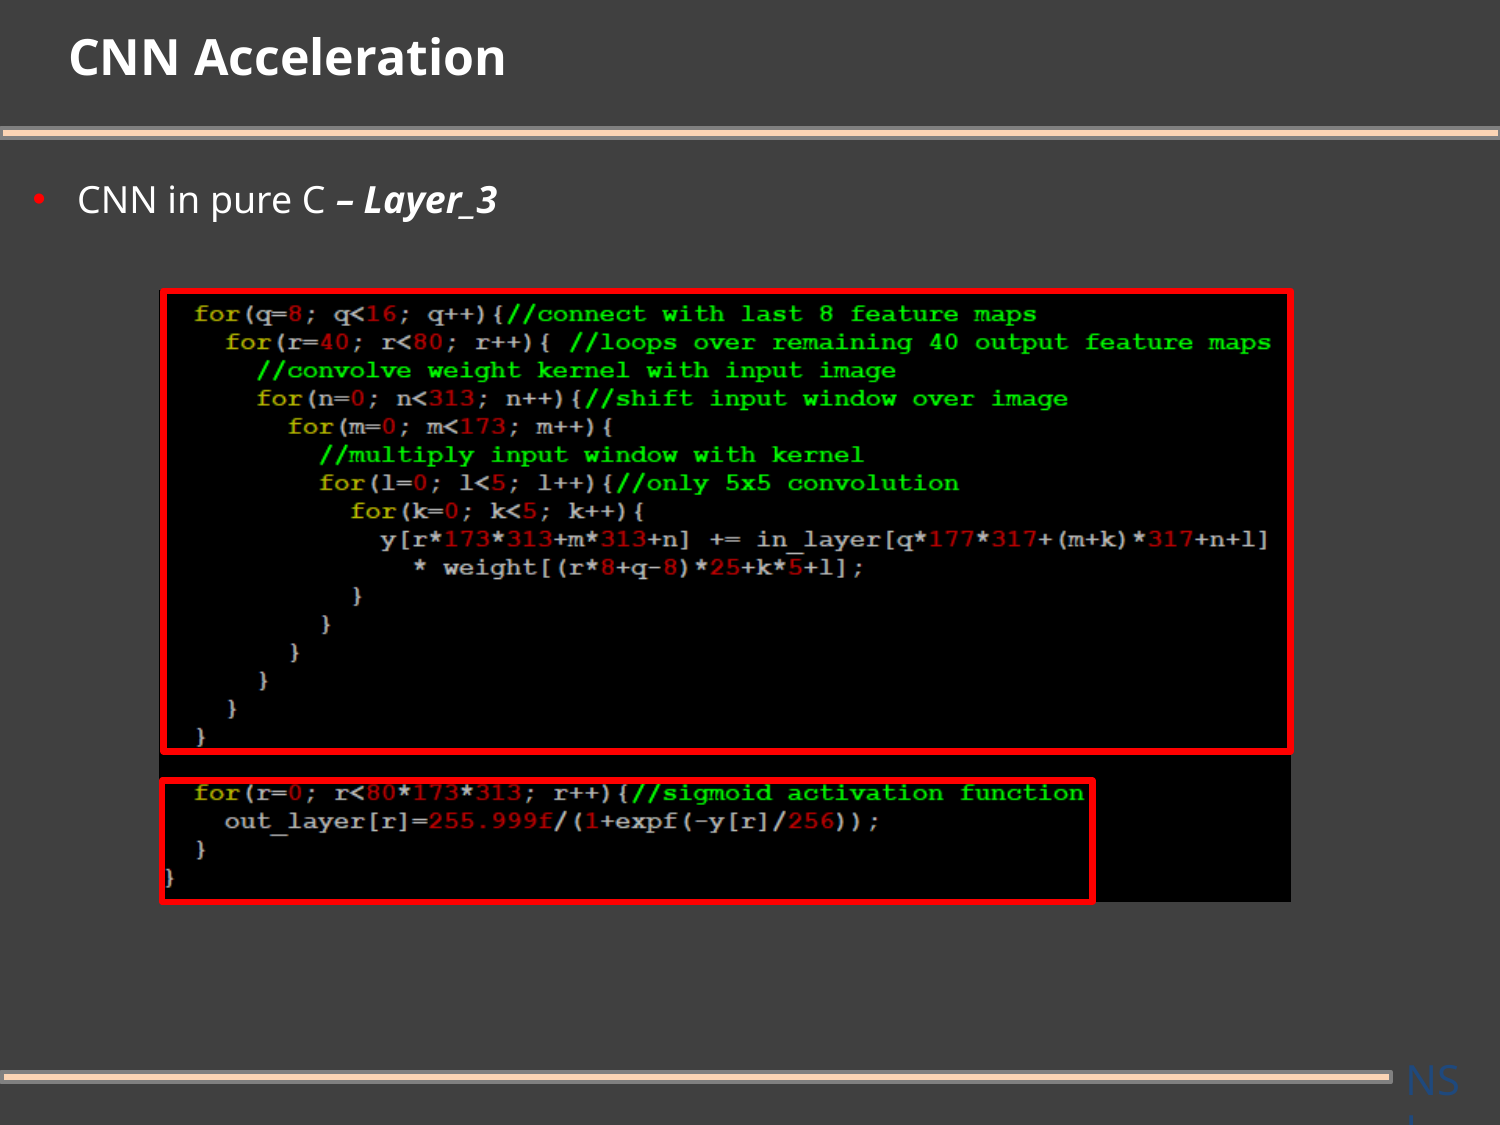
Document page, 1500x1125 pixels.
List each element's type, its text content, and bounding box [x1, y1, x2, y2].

title CNN Acceleration [53, 7, 1489, 103]
picture [159, 290, 1291, 902]
list CNN in pure C – Layer_3 [17, 168, 1479, 244]
